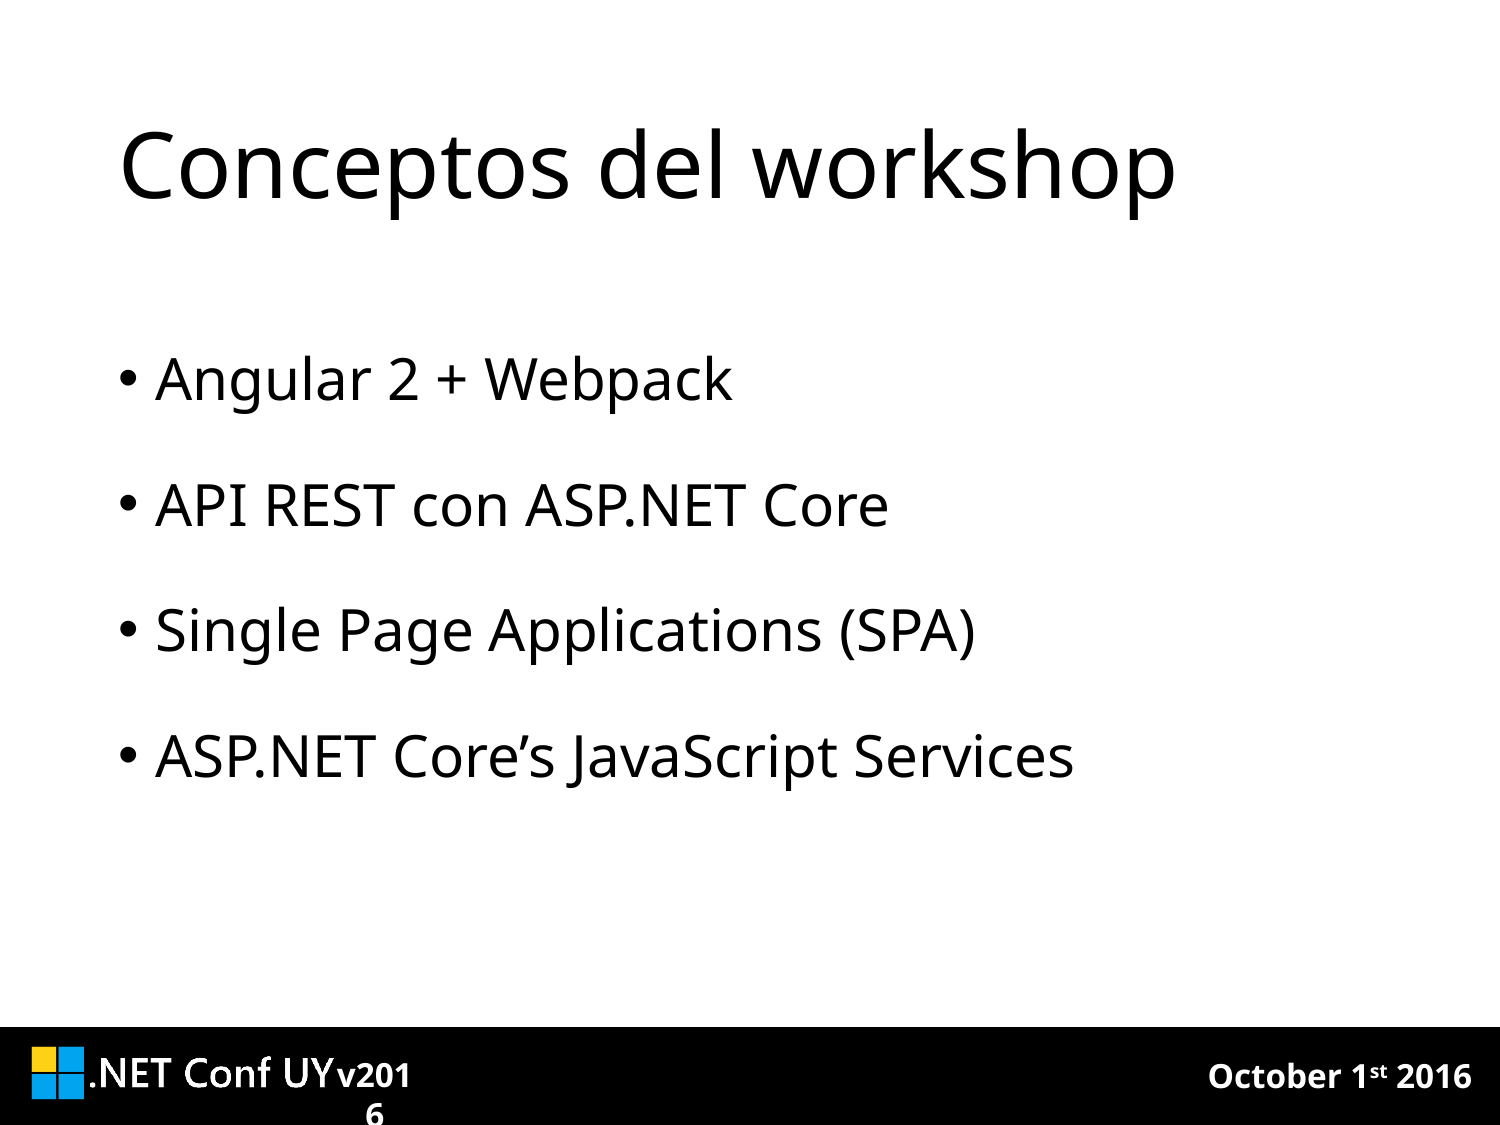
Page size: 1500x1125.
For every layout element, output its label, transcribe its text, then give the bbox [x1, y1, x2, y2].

title Conceptos del workshop [103, 59, 1397, 278]
list Angular 2 + Webpack API REST con ASP.NET Core Single Page Applications (SPA) ASP.NET Core’s JavaScript Services [103, 299, 1397, 1014]
picture [29, 1044, 337, 1101]
